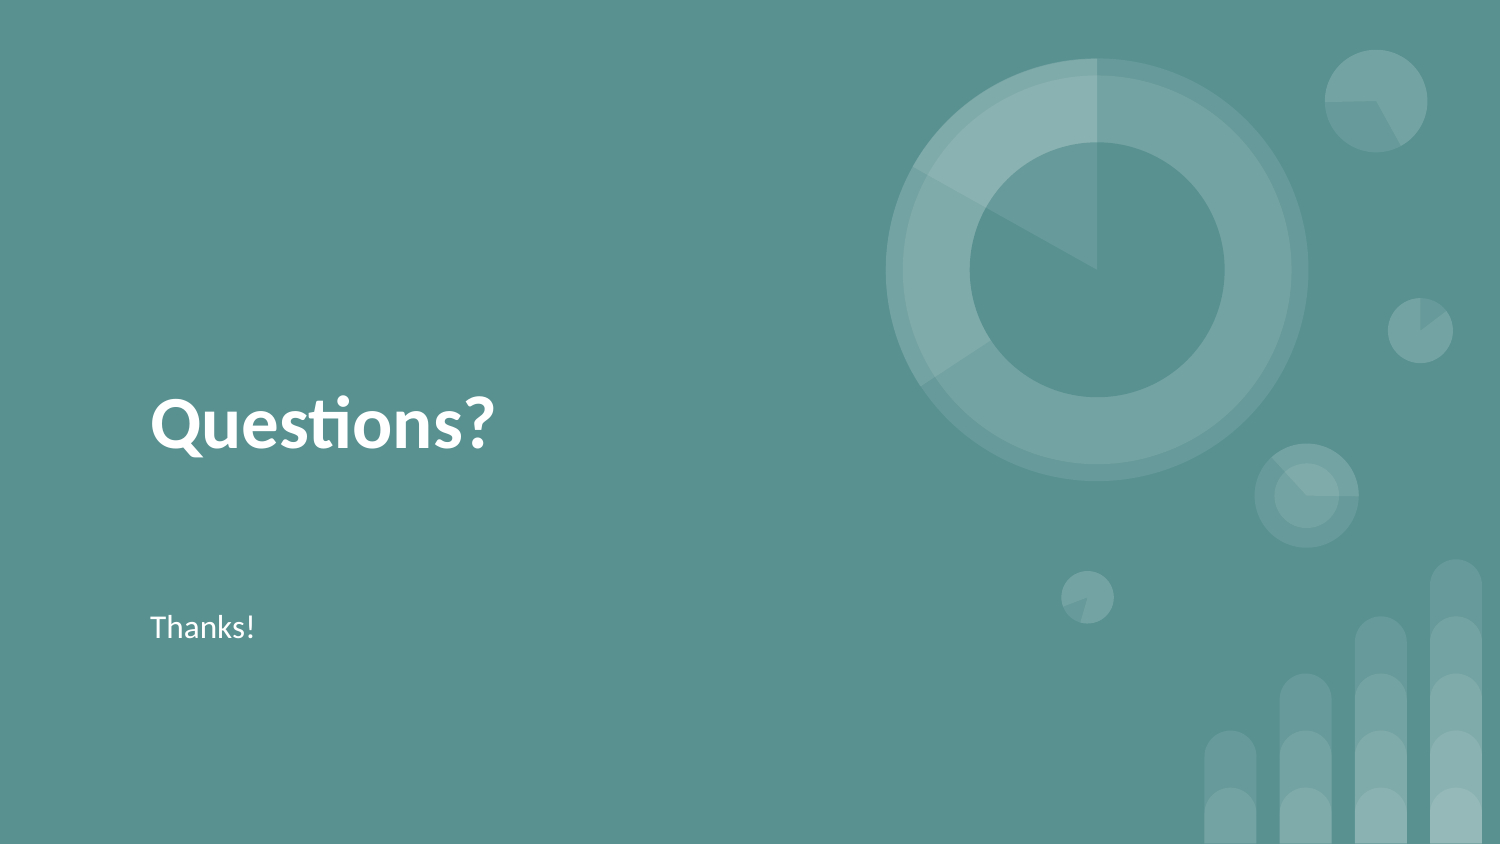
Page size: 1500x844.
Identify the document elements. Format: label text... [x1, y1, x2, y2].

subtitle Thanks! [135, 589, 834, 704]
title Questions? [135, 264, 834, 572]
